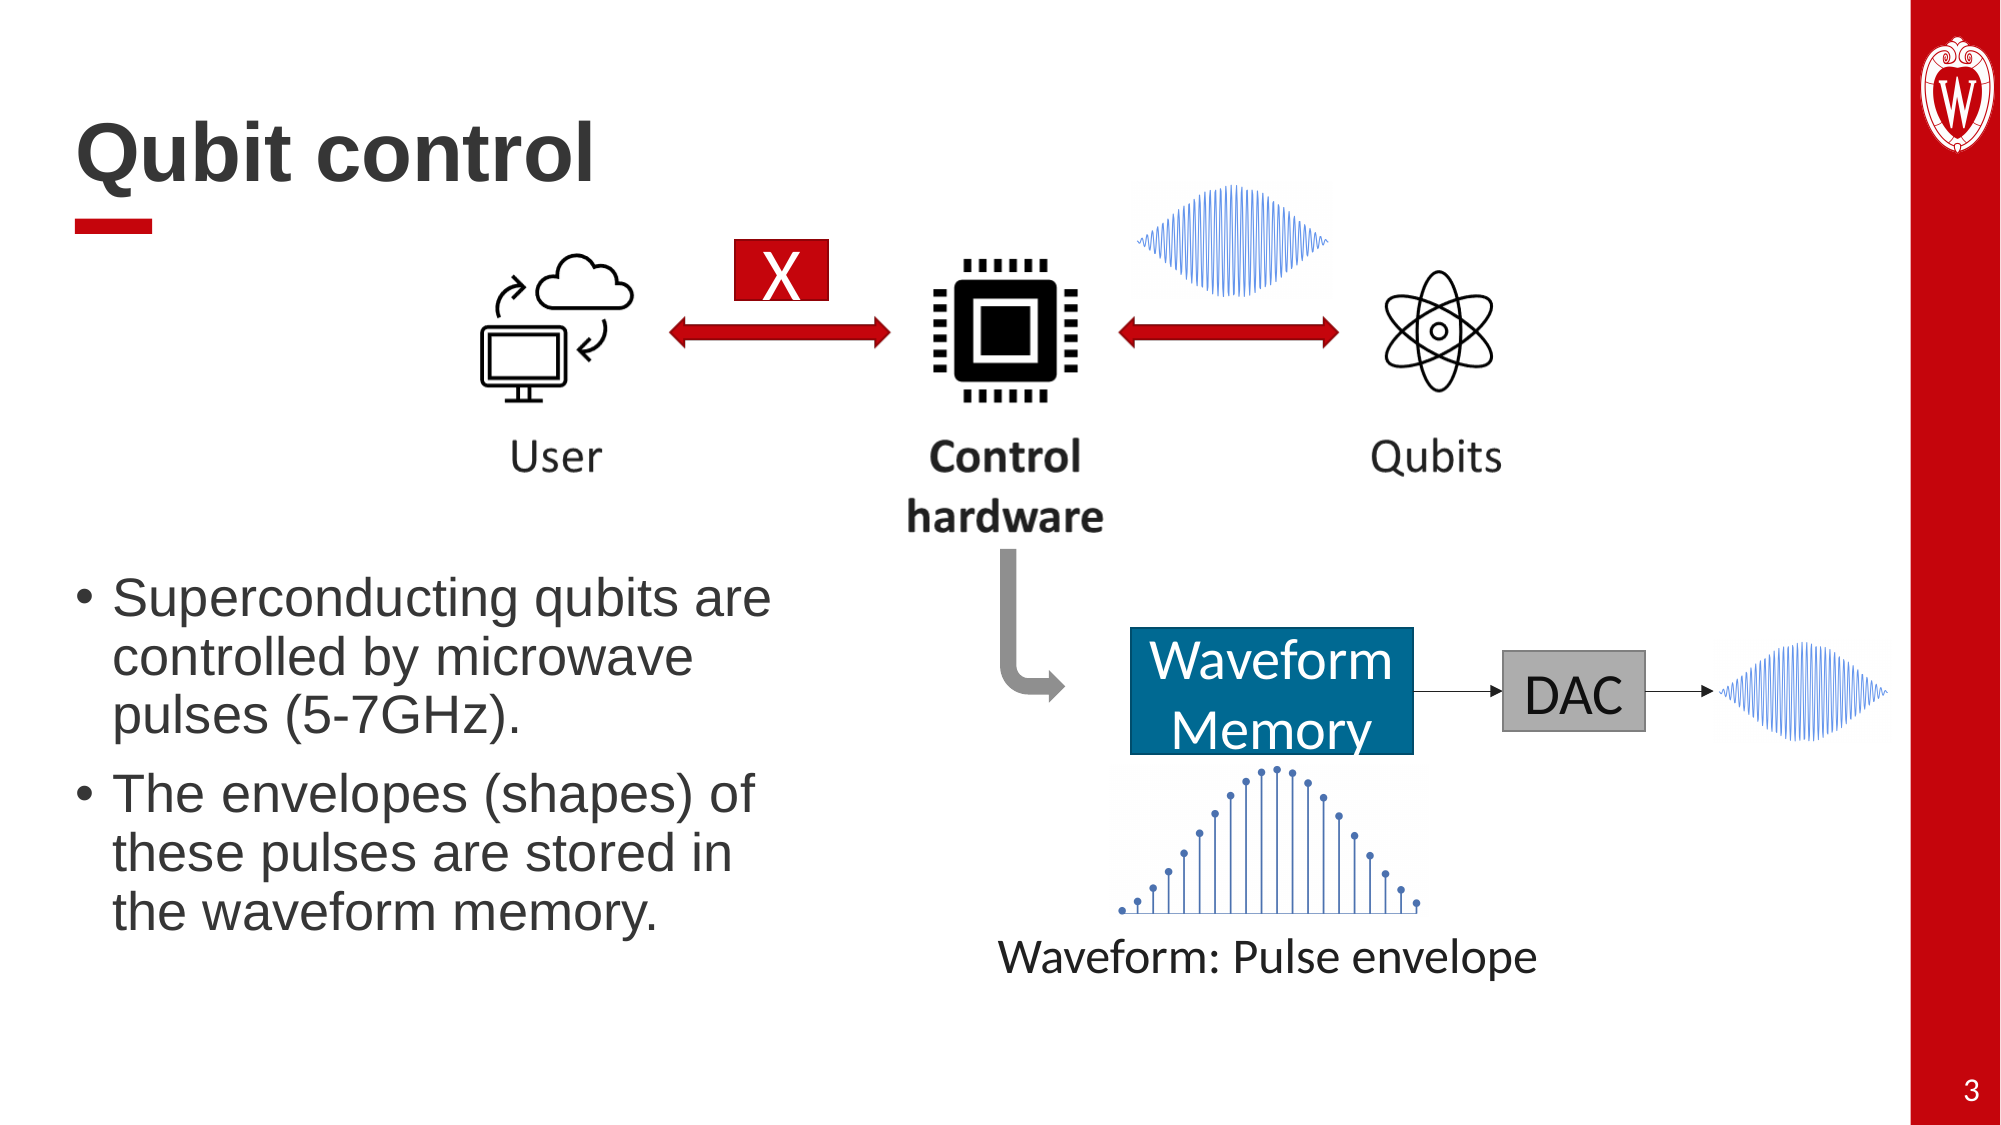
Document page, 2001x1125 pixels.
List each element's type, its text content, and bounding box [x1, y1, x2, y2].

slide_number 3 [1910, 1058, 1995, 1119]
picture [1713, 639, 1892, 743]
picture [1920, 36, 1995, 154]
text_box [999, 576, 1067, 706]
text_box Waveform: Pulse envelope [982, 916, 1561, 992]
text_box DAC [1502, 650, 1646, 732]
picture [465, 181, 1534, 576]
list Superconducting qubits are controlled by microwave pulses (5-7GHz). The envelopes (shapes) of these pulses are stored in the waveform memory. [75, 562, 812, 954]
picture [1109, 764, 1429, 917]
text_box Waveform Memory [1130, 627, 1414, 755]
list Qubit control [75, 101, 1863, 200]
